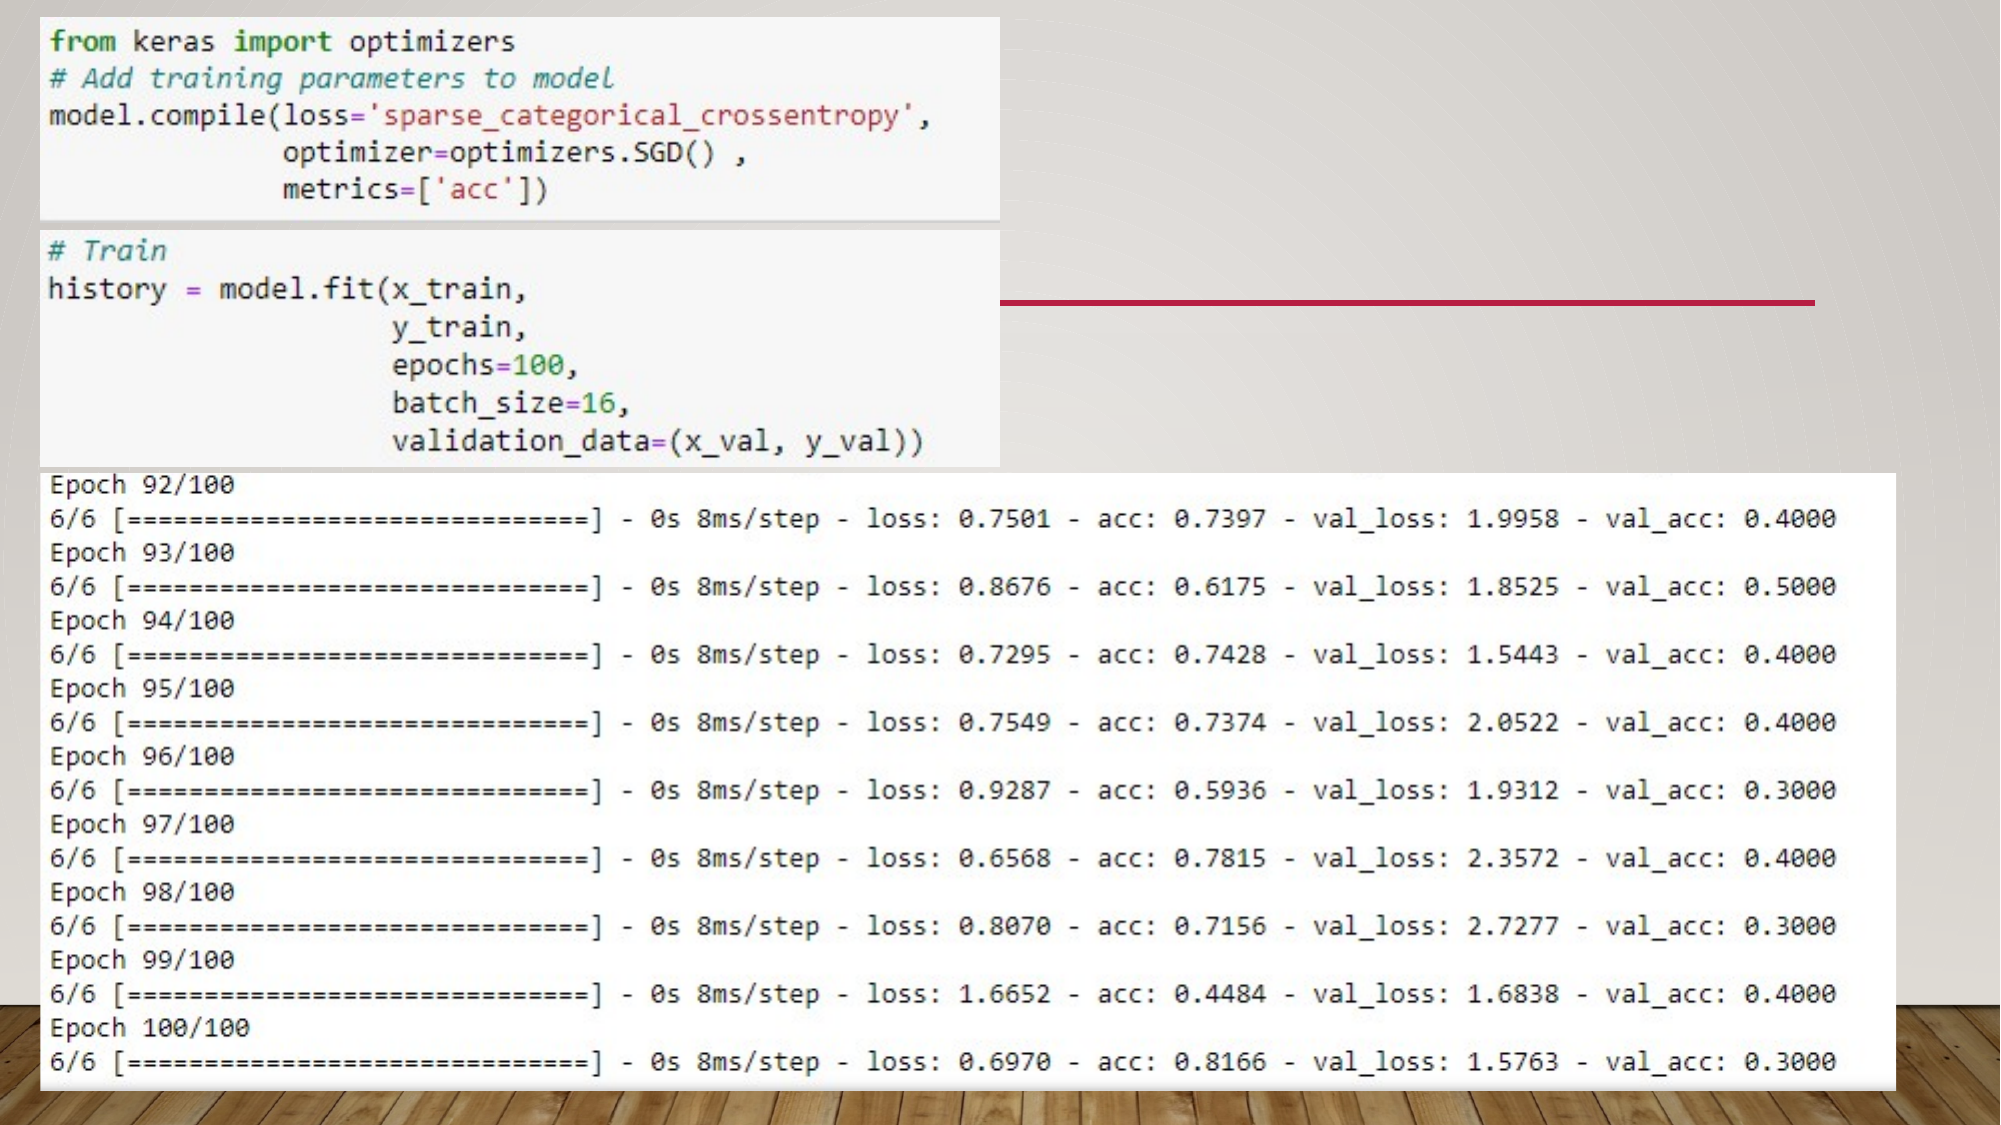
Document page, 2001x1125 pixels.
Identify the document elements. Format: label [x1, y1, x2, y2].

picture [40, 17, 1001, 224]
picture [40, 229, 1001, 467]
picture [0, 473, 2000, 1125]
